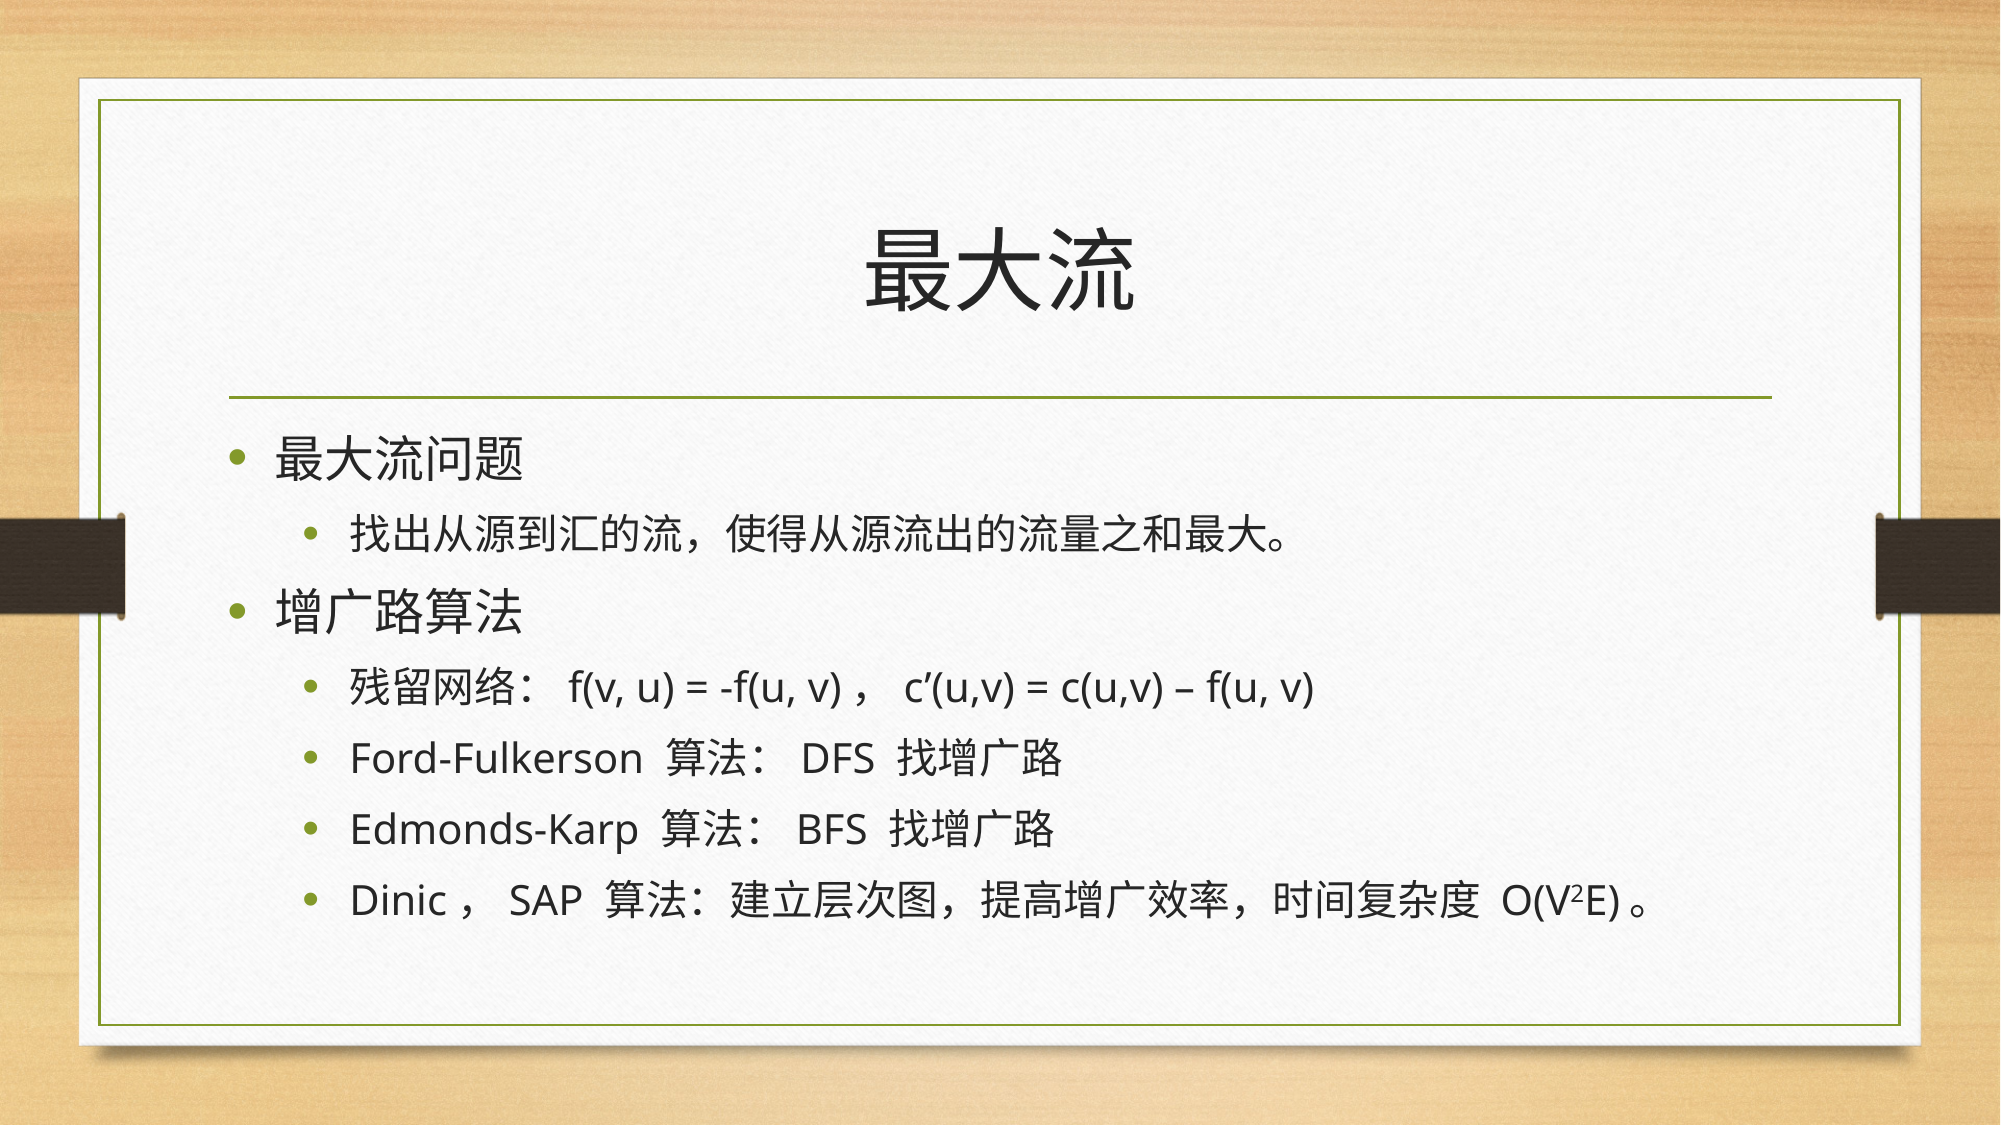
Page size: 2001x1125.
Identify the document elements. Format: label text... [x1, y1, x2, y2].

title 最大流 [212, 161, 1788, 375]
list 最大流问题 找出从源到汇的流，使得从源流出的流量之和最大。 增广路算法 残留网络：f(v, u) = -f(u, v)，c’(u,v) = c(u,v) – f(u, v) Ford-Fulkerson 算法：DFS 找增广路 Edmonds-Karp 算法：BFS 找增广路 Dinic，SAP 算法：建立层次图，提高增广效率，时间复杂度 O(V2E)。 [212, 419, 1788, 964]
picture [0, 0, 2001, 1125]
